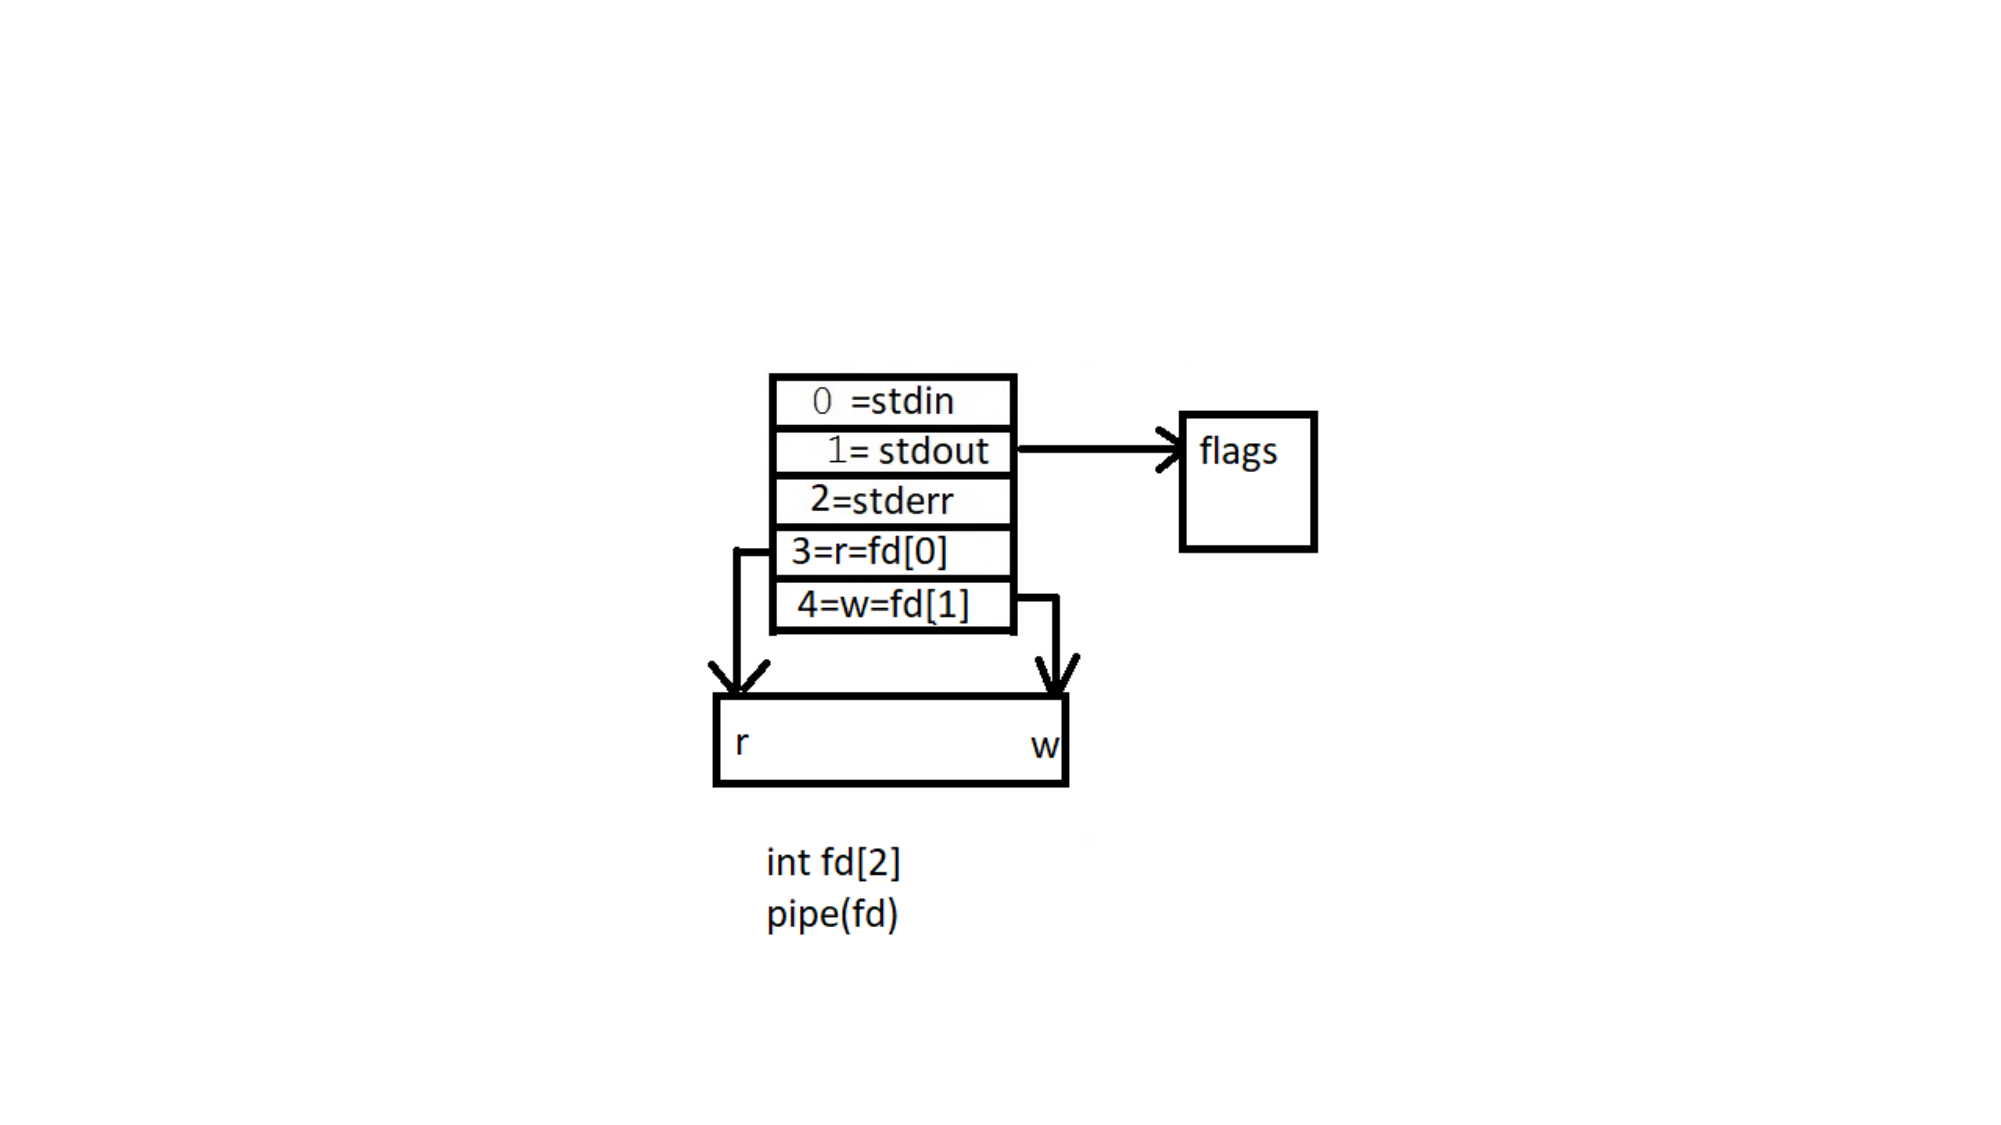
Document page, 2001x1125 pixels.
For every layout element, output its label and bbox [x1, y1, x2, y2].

list [666, 350, 1334, 963]
